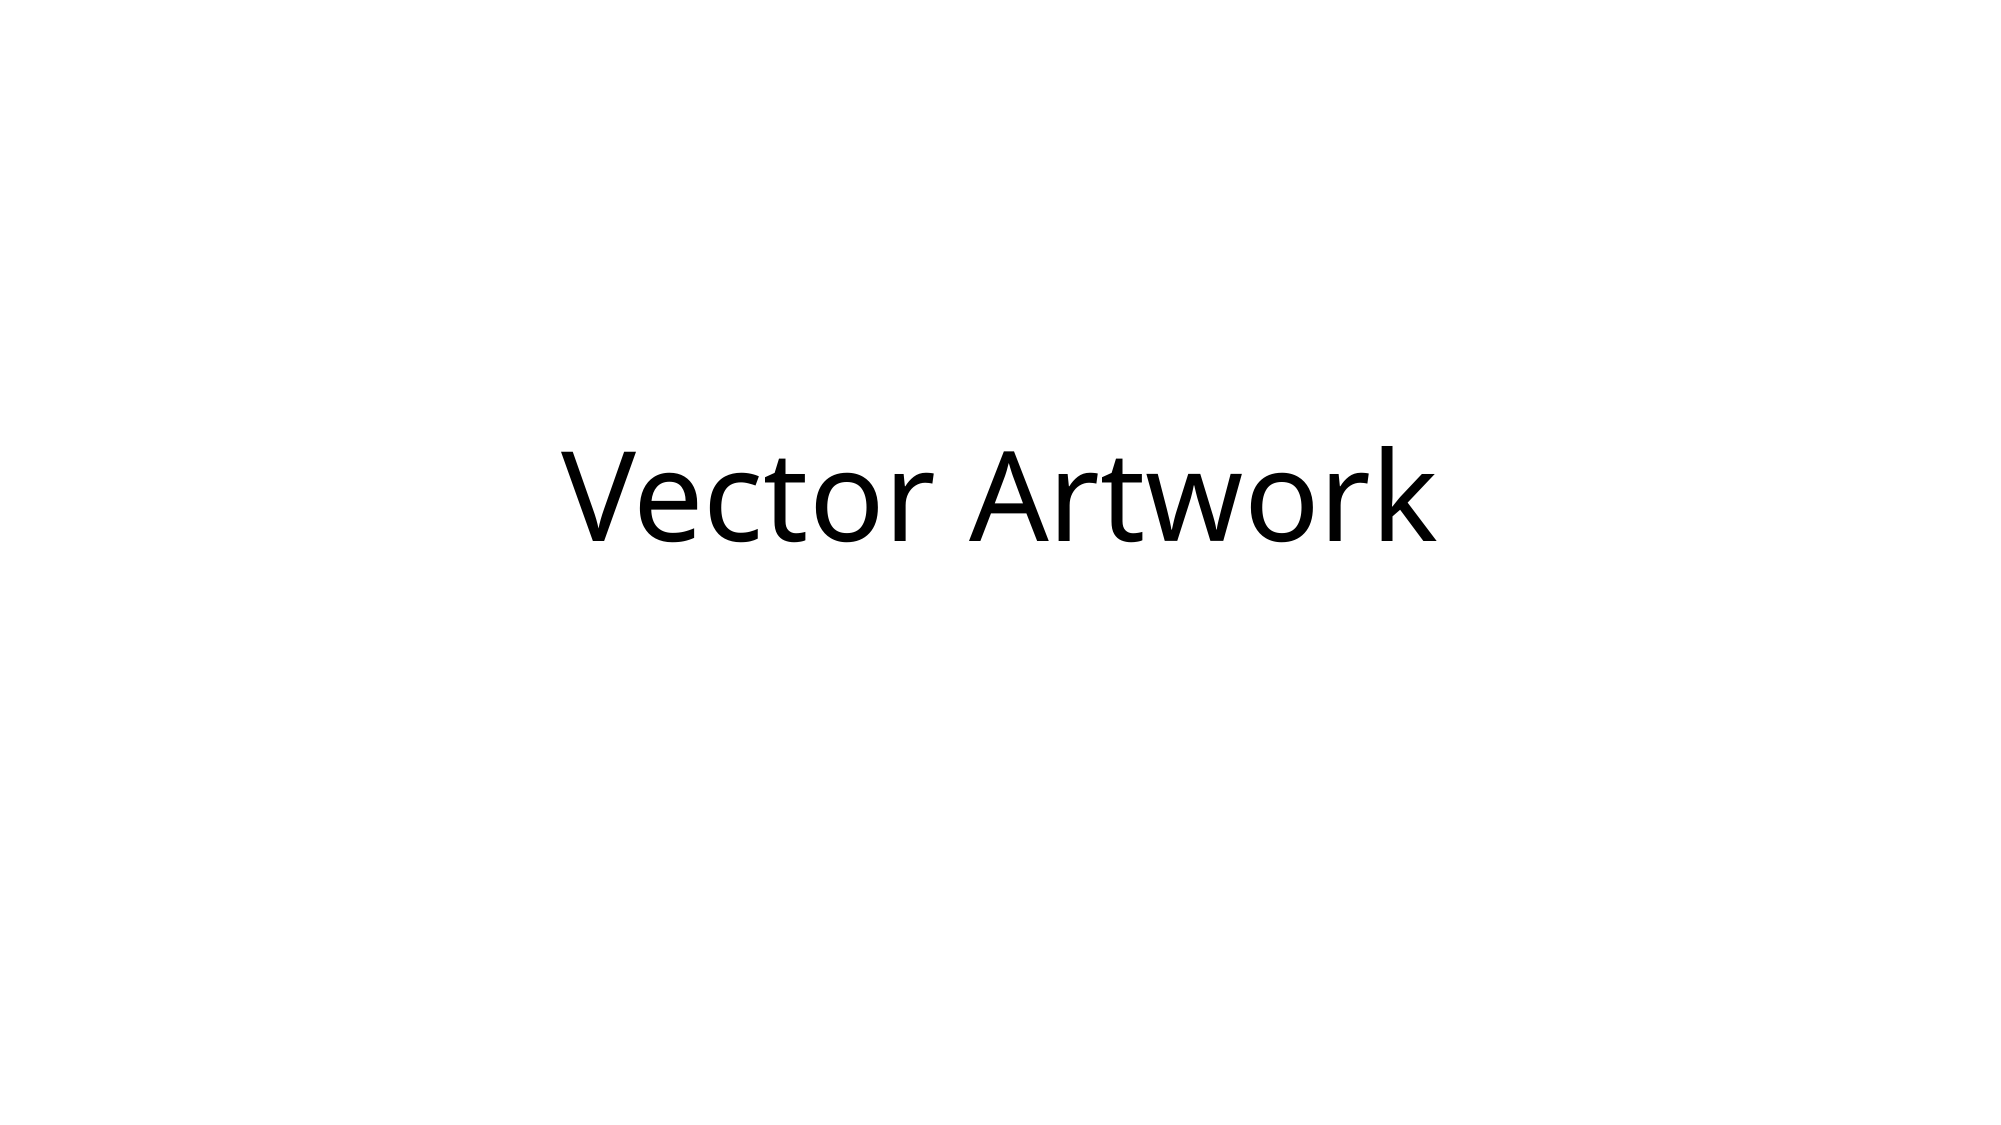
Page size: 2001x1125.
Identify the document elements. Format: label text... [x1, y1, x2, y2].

title Vector Artwork [249, 184, 1750, 576]
